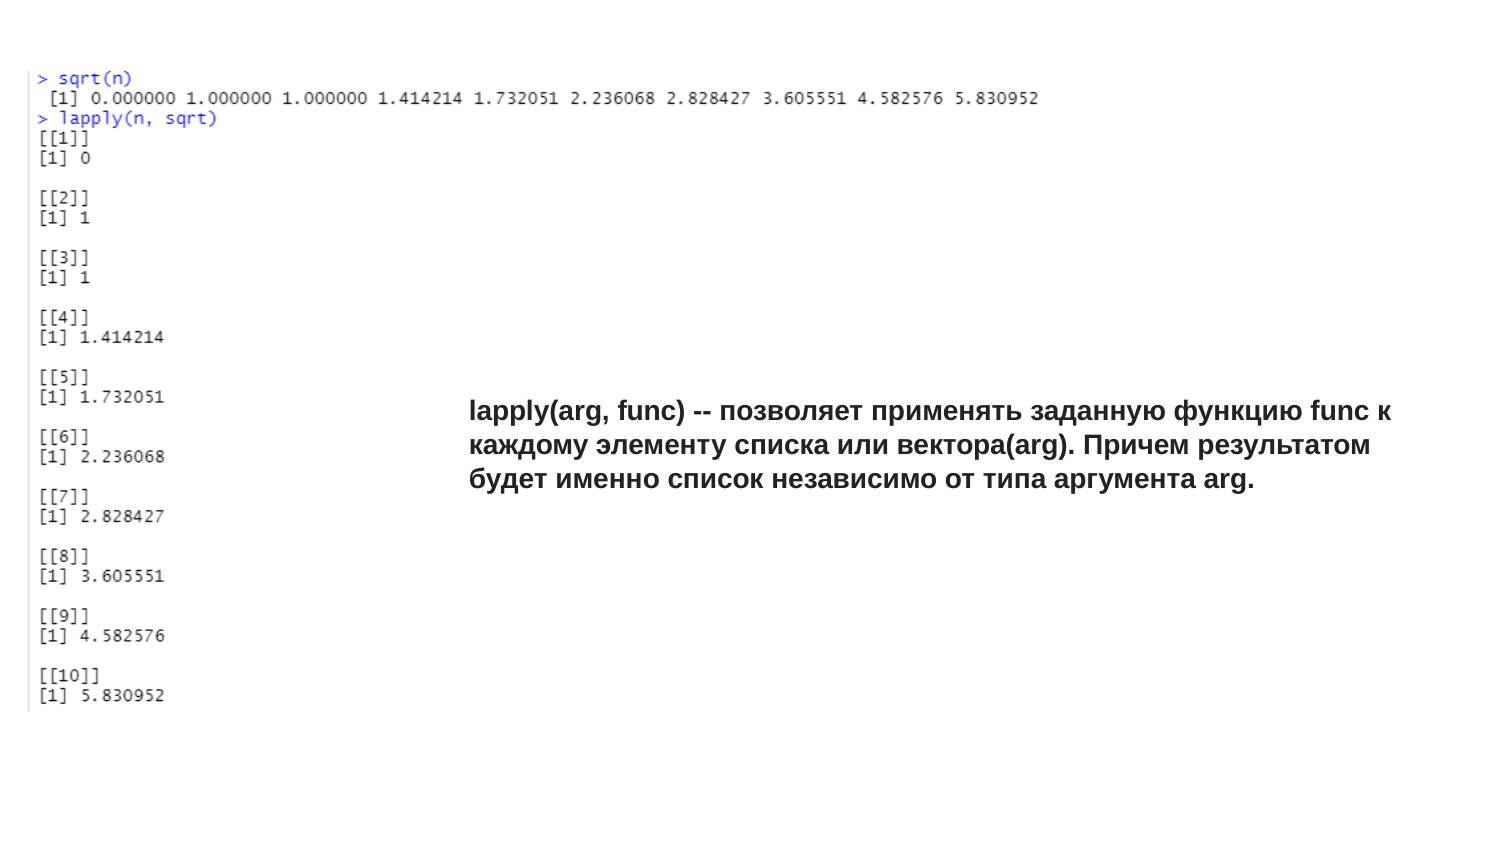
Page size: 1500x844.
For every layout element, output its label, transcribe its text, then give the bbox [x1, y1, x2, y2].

text_box lapply(arg, func) -- позволяет применять заданную функцию func к каждому элементу списка или вектора(arg). Причем результатом будет именно список независимо от типа аргумента arg. [1042, 377, 1414, 509]
picture [27, 70, 1038, 712]
